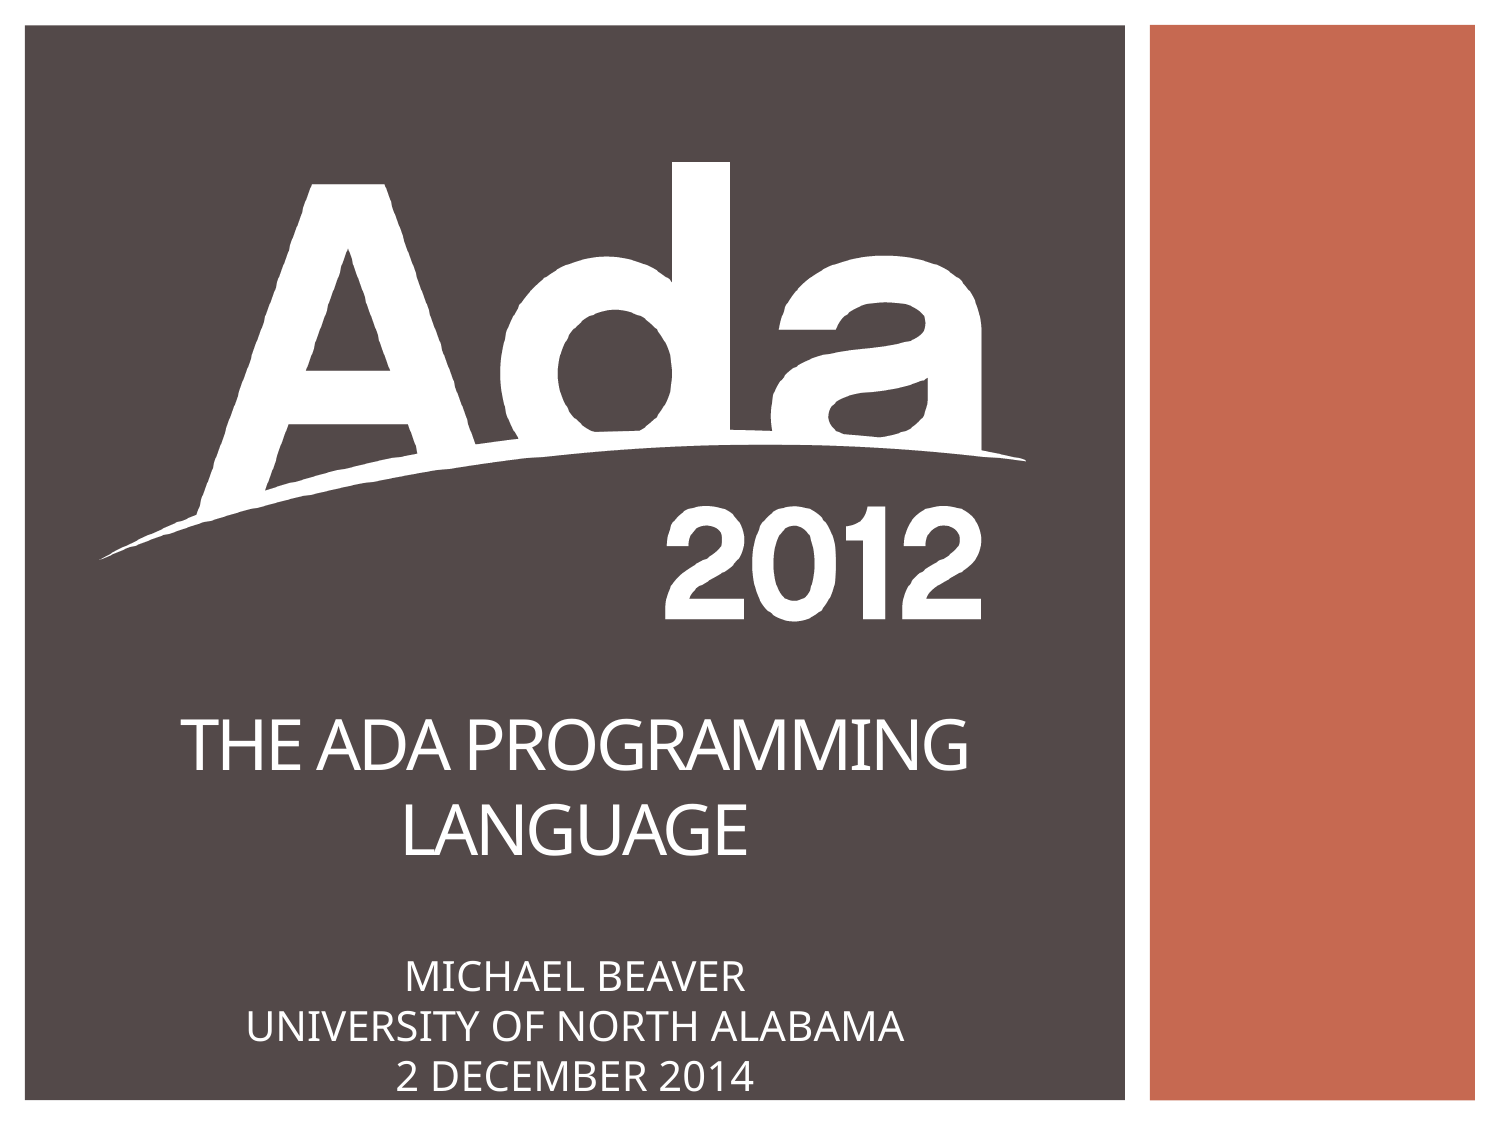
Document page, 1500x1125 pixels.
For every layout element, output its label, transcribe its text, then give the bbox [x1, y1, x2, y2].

title The Ada Programming language Michael Beaver University of North Alabama 2 December 2014 [24, 699, 1125, 1100]
picture [99, 162, 1026, 624]
